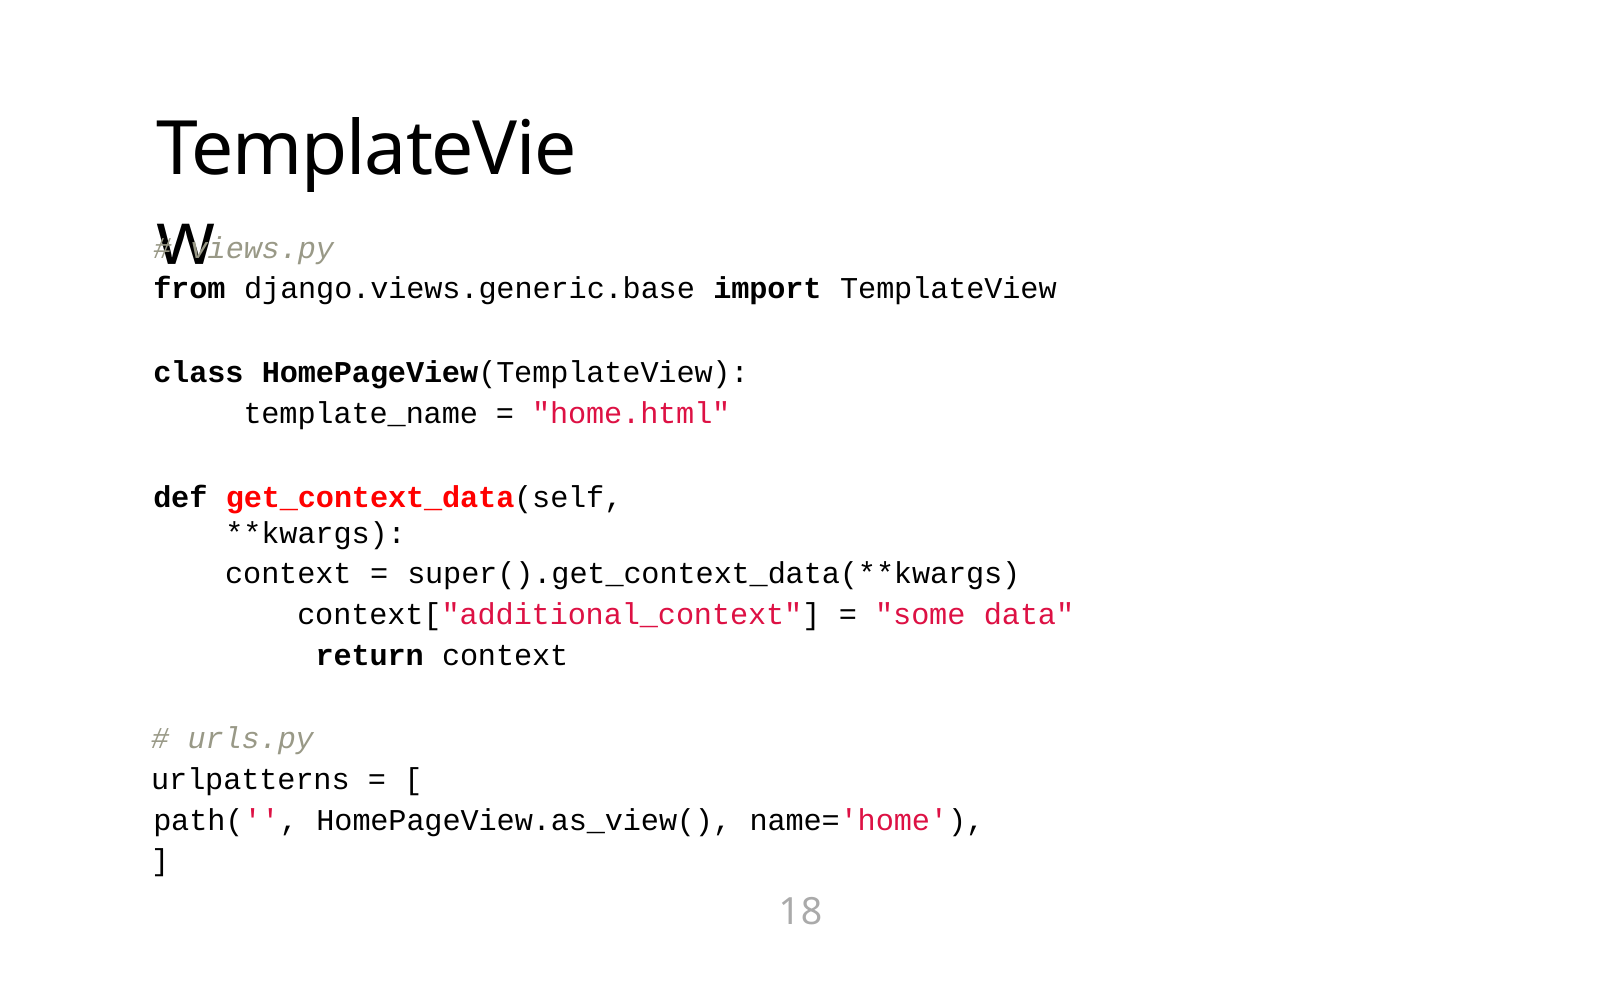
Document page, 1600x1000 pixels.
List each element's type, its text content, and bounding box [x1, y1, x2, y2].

text_box # views.py from django.views.generic.base import TemplateView class HomePageView(TemplateView): template_name = "home.html" def get_context_data(self, **kwargs): context = super().get_context_data(**kwargs) context["additional_context"] = "some data" return context # urls.py urlpatterns = [ path('', HomePageView.as_view(), name='home'), ] [151, 221, 1092, 877]
slide_number 18 [772, 882, 828, 1000]
title TemplateView [154, 97, 622, 221]
